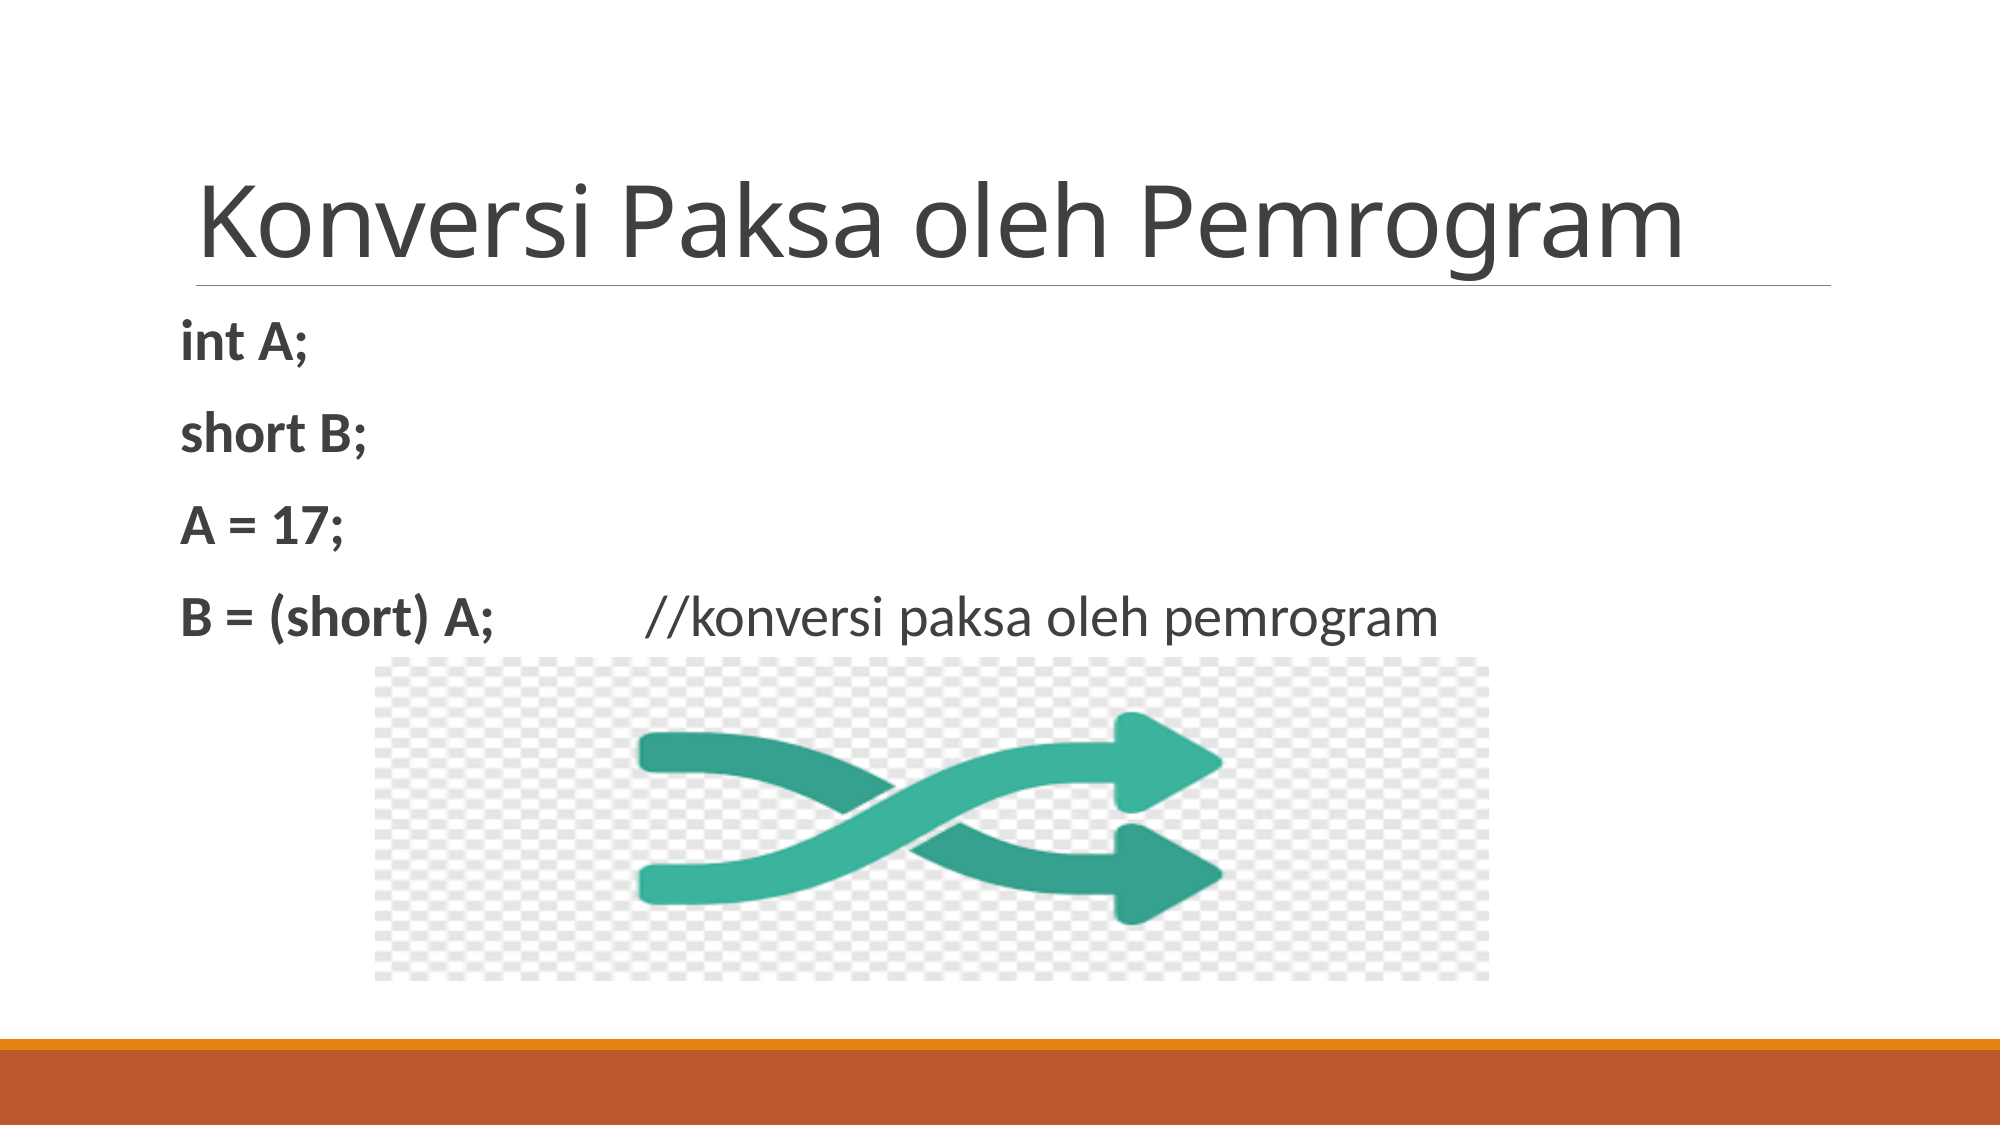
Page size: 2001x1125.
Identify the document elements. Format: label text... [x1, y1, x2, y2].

title Konversi Paksa oleh Pemrogram [180, 47, 1830, 285]
picture [374, 657, 1489, 982]
list int A; short B; A = 17; B = (short) A; //konversi paksa oleh pemrogram [180, 302, 1830, 963]
